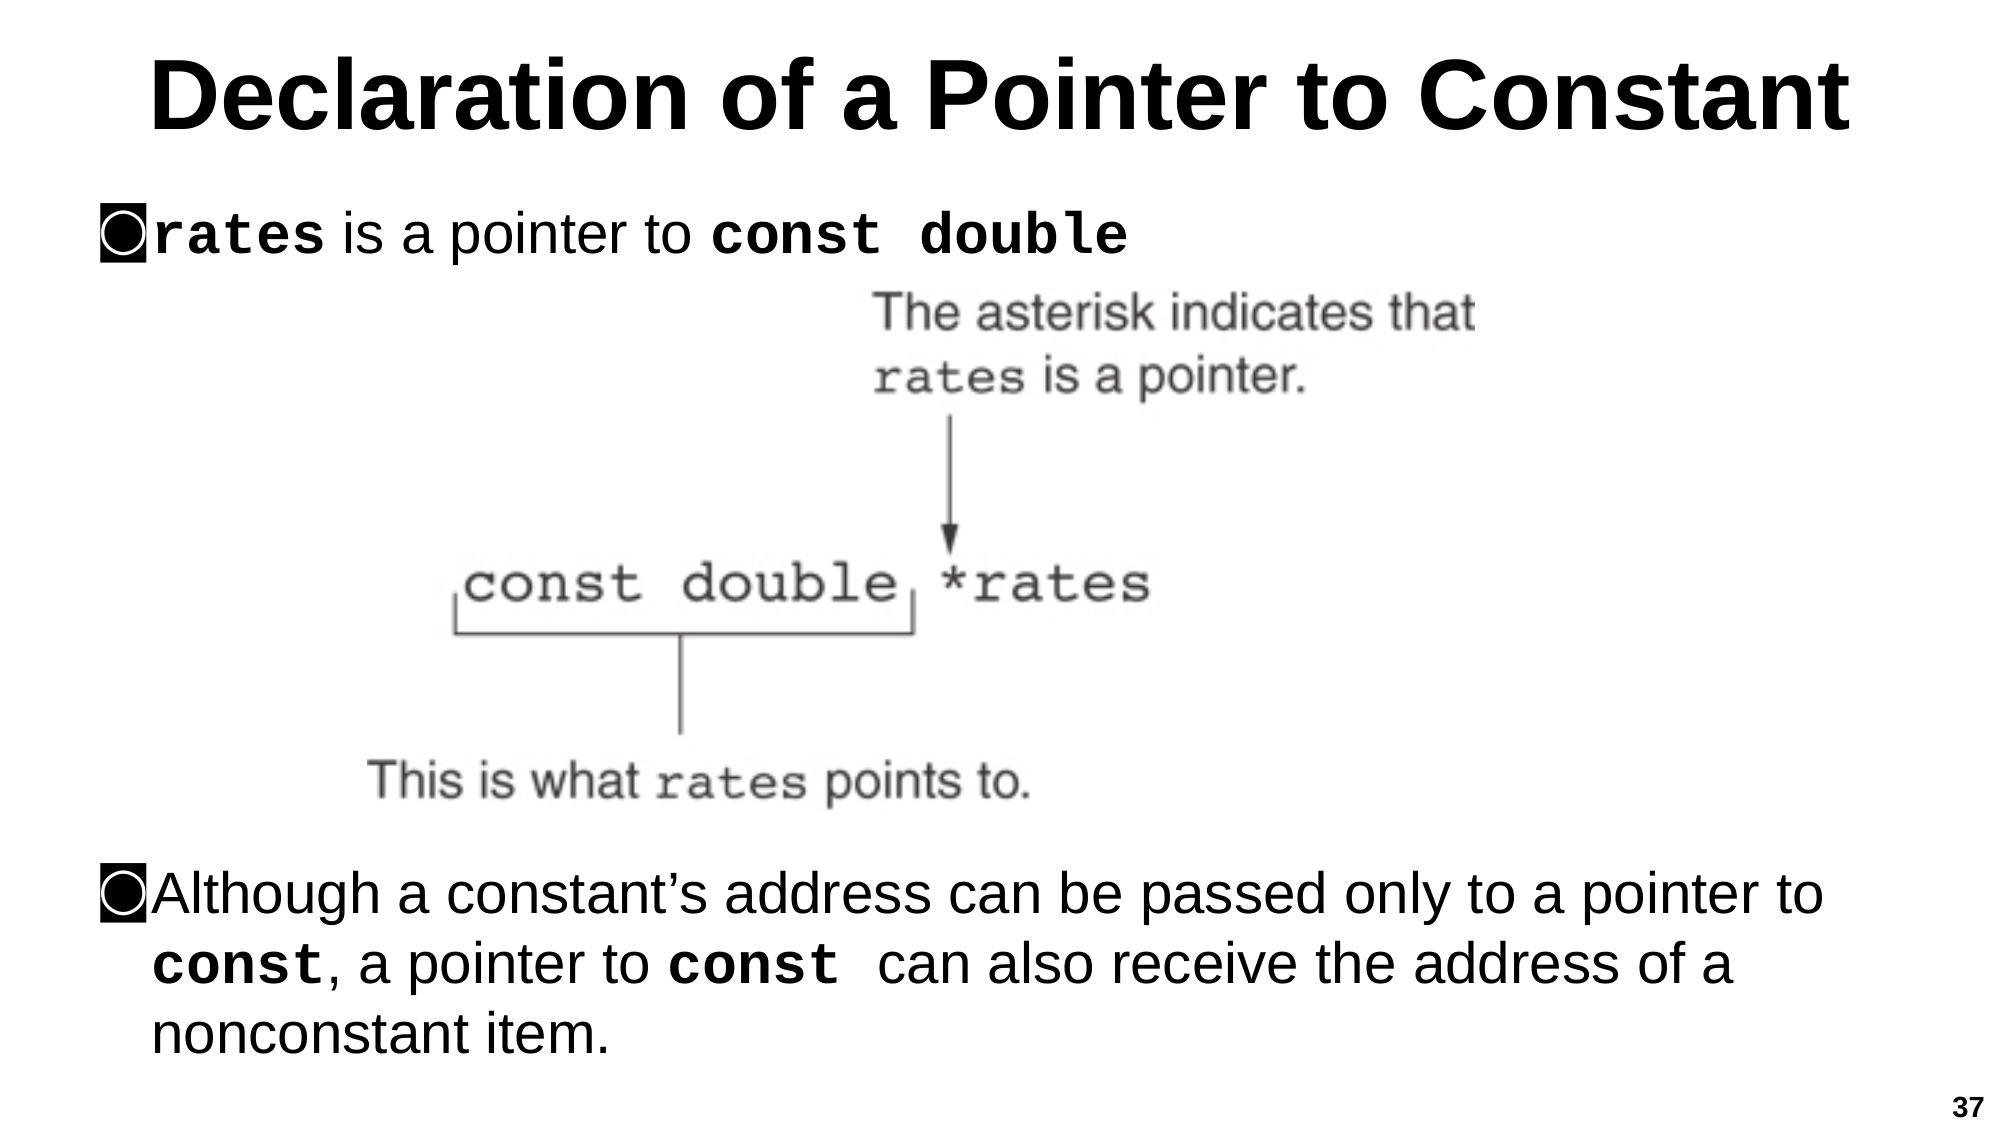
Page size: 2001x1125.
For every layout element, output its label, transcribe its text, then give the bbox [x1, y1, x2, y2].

slide_number 37 [1909, 1087, 2000, 1125]
title Declaration of a Pointer to Constant [0, 0, 2000, 180]
list rates is a pointer to const double Although a constant’s address can be passed only to a pointer to const, a pointer to const can also receive the address of a nonconstant item. [80, 187, 2000, 1088]
picture [366, 287, 1475, 813]
